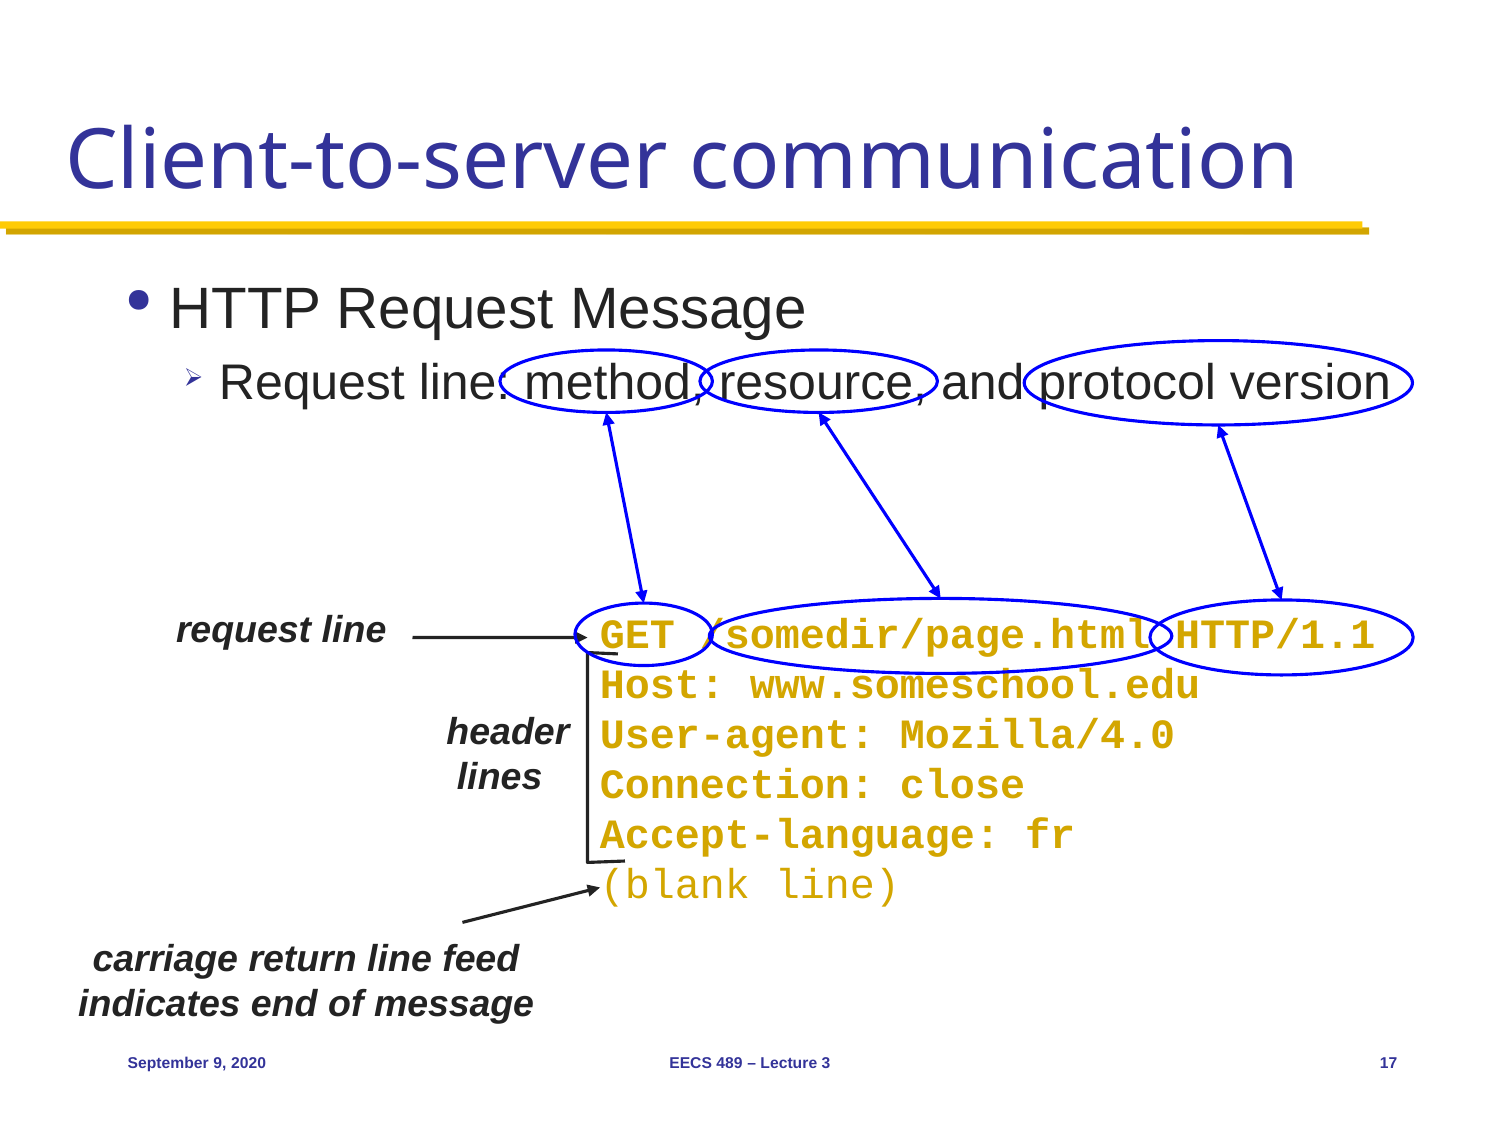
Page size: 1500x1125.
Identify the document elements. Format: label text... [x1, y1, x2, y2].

text_box carriage return line feed indicates end of message [49, 926, 563, 1032]
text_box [699, 349, 1018, 674]
list HTTP Request Message Request line: method, resource, and protocol version [112, 262, 1413, 597]
text_box [587, 675, 625, 863]
text_box request line [37, 597, 494, 658]
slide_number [112, 1032, 426, 1101]
slide_number 17 [1312, 1024, 1413, 1101]
text_box [462, 884, 601, 923]
footer EECS 489 – Lecture 3 [512, 1024, 988, 1101]
text_box header lines [431, 699, 585, 805]
title Client-to-server communication [49, 24, 1451, 213]
list HTTP Request Message Request line: method, resource, and protocol version [112, 658, 1413, 988]
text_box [1023, 340, 1414, 676]
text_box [499, 349, 698, 666]
